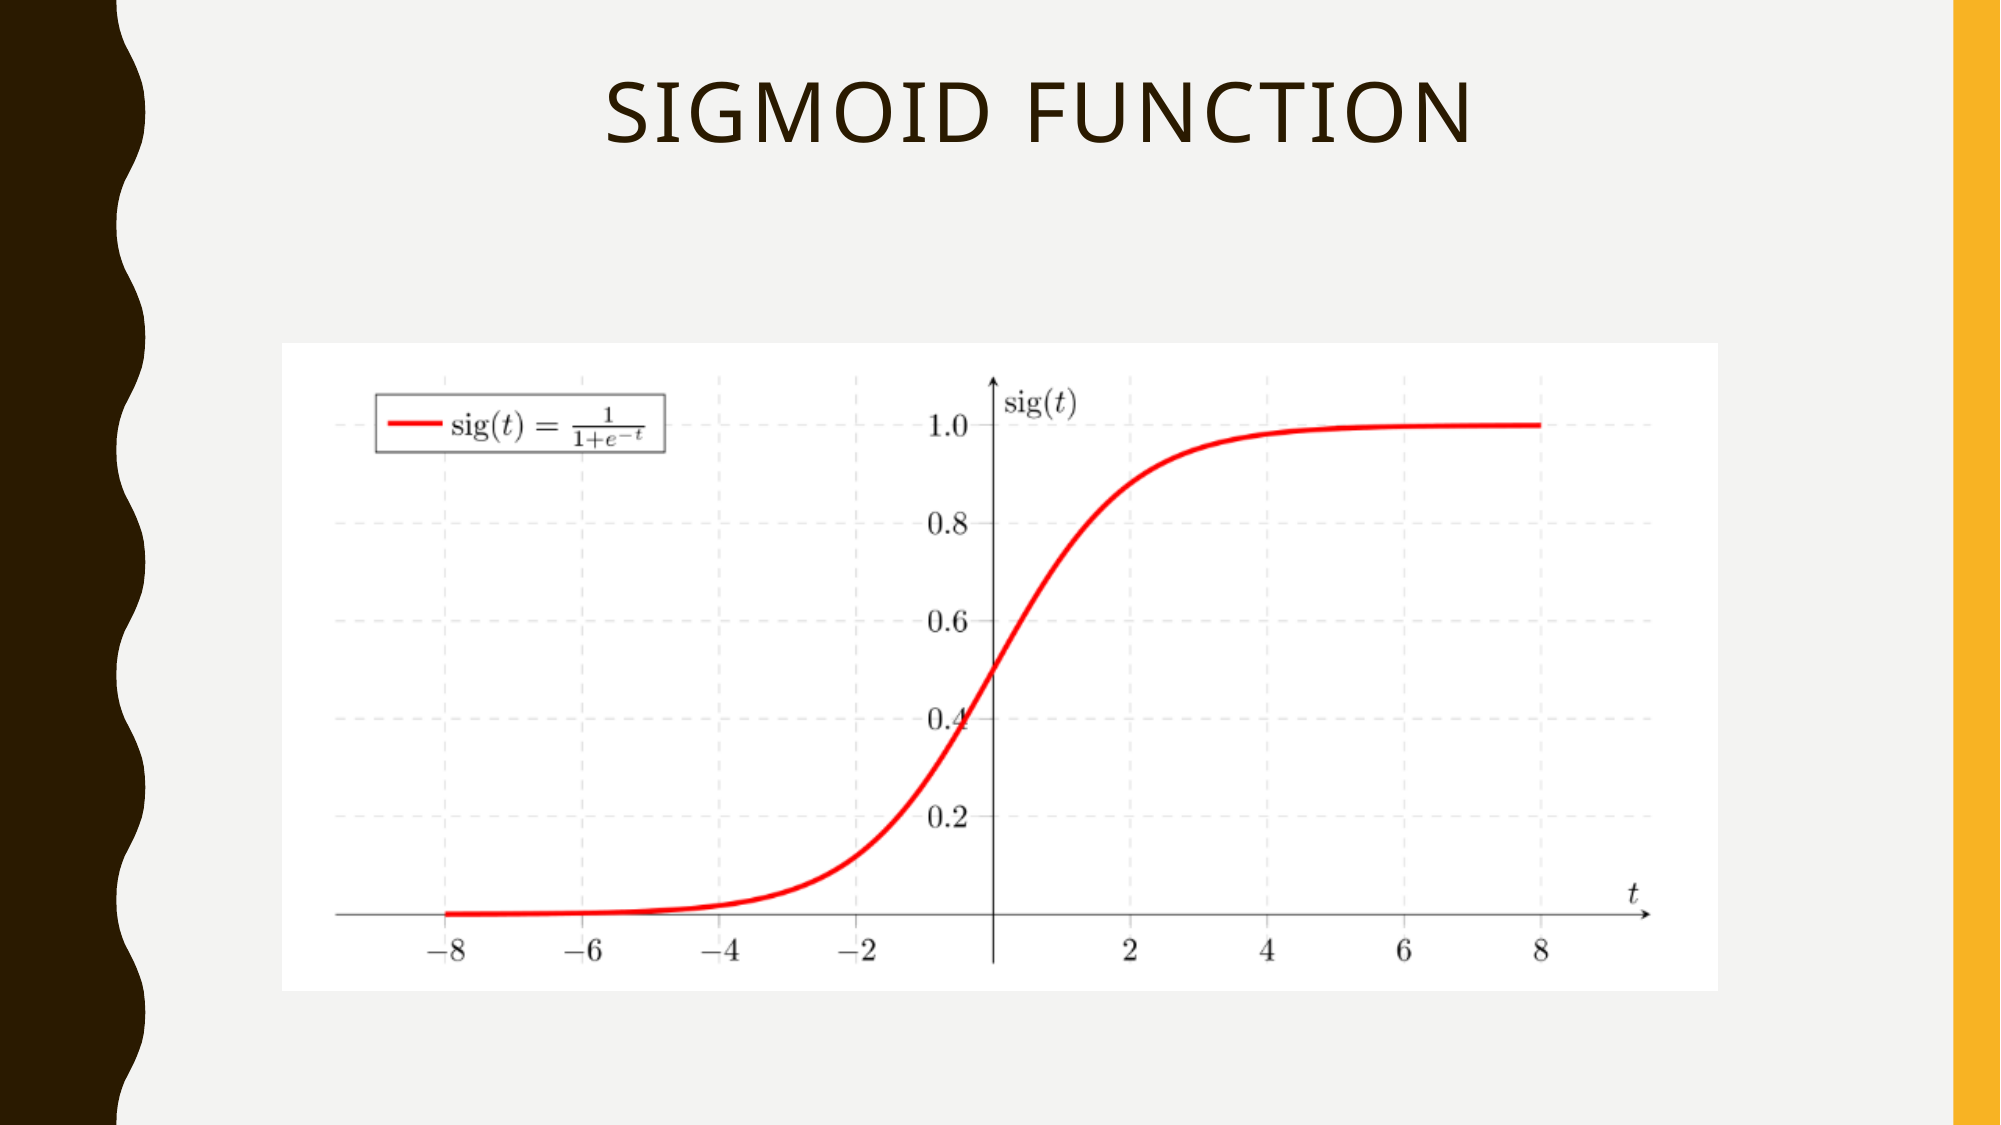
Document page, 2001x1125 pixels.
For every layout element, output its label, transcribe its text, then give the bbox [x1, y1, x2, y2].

title Sigmoid function [205, 62, 1875, 189]
picture [282, 343, 1718, 991]
